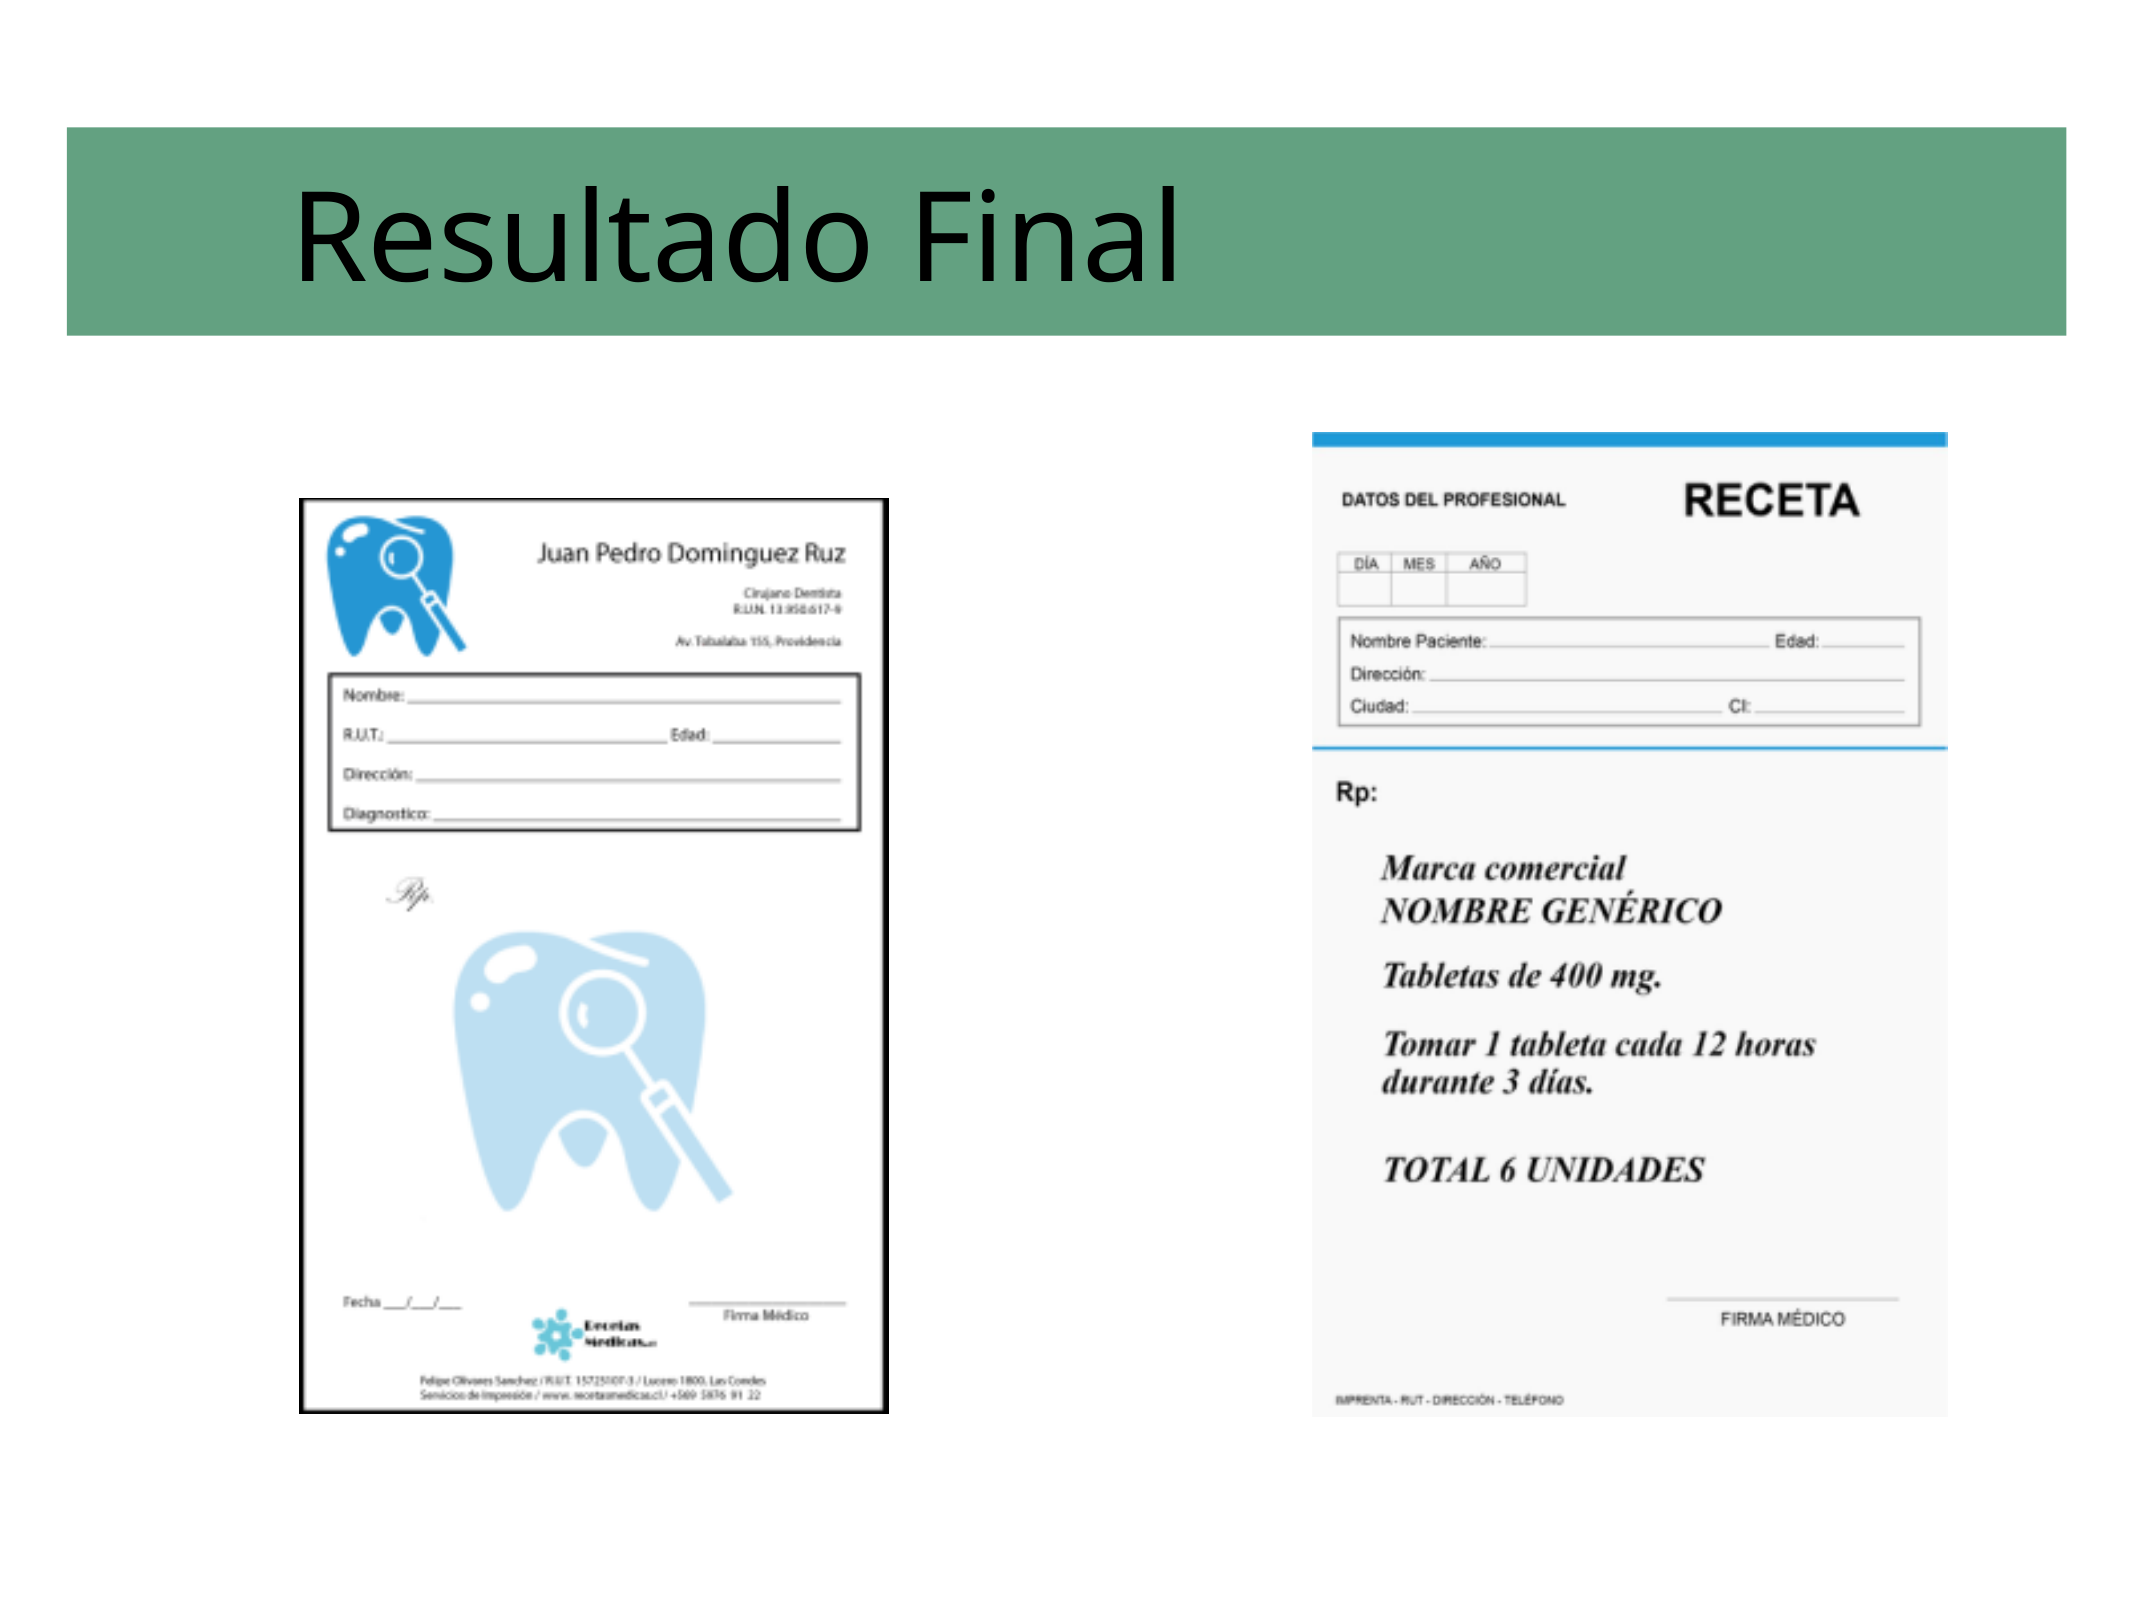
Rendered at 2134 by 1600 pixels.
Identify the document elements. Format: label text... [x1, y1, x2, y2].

text_box Resultado Final [281, 148, 1194, 315]
picture [298, 497, 889, 1414]
text_box [66, 127, 2067, 336]
picture [1311, 432, 1948, 1417]
